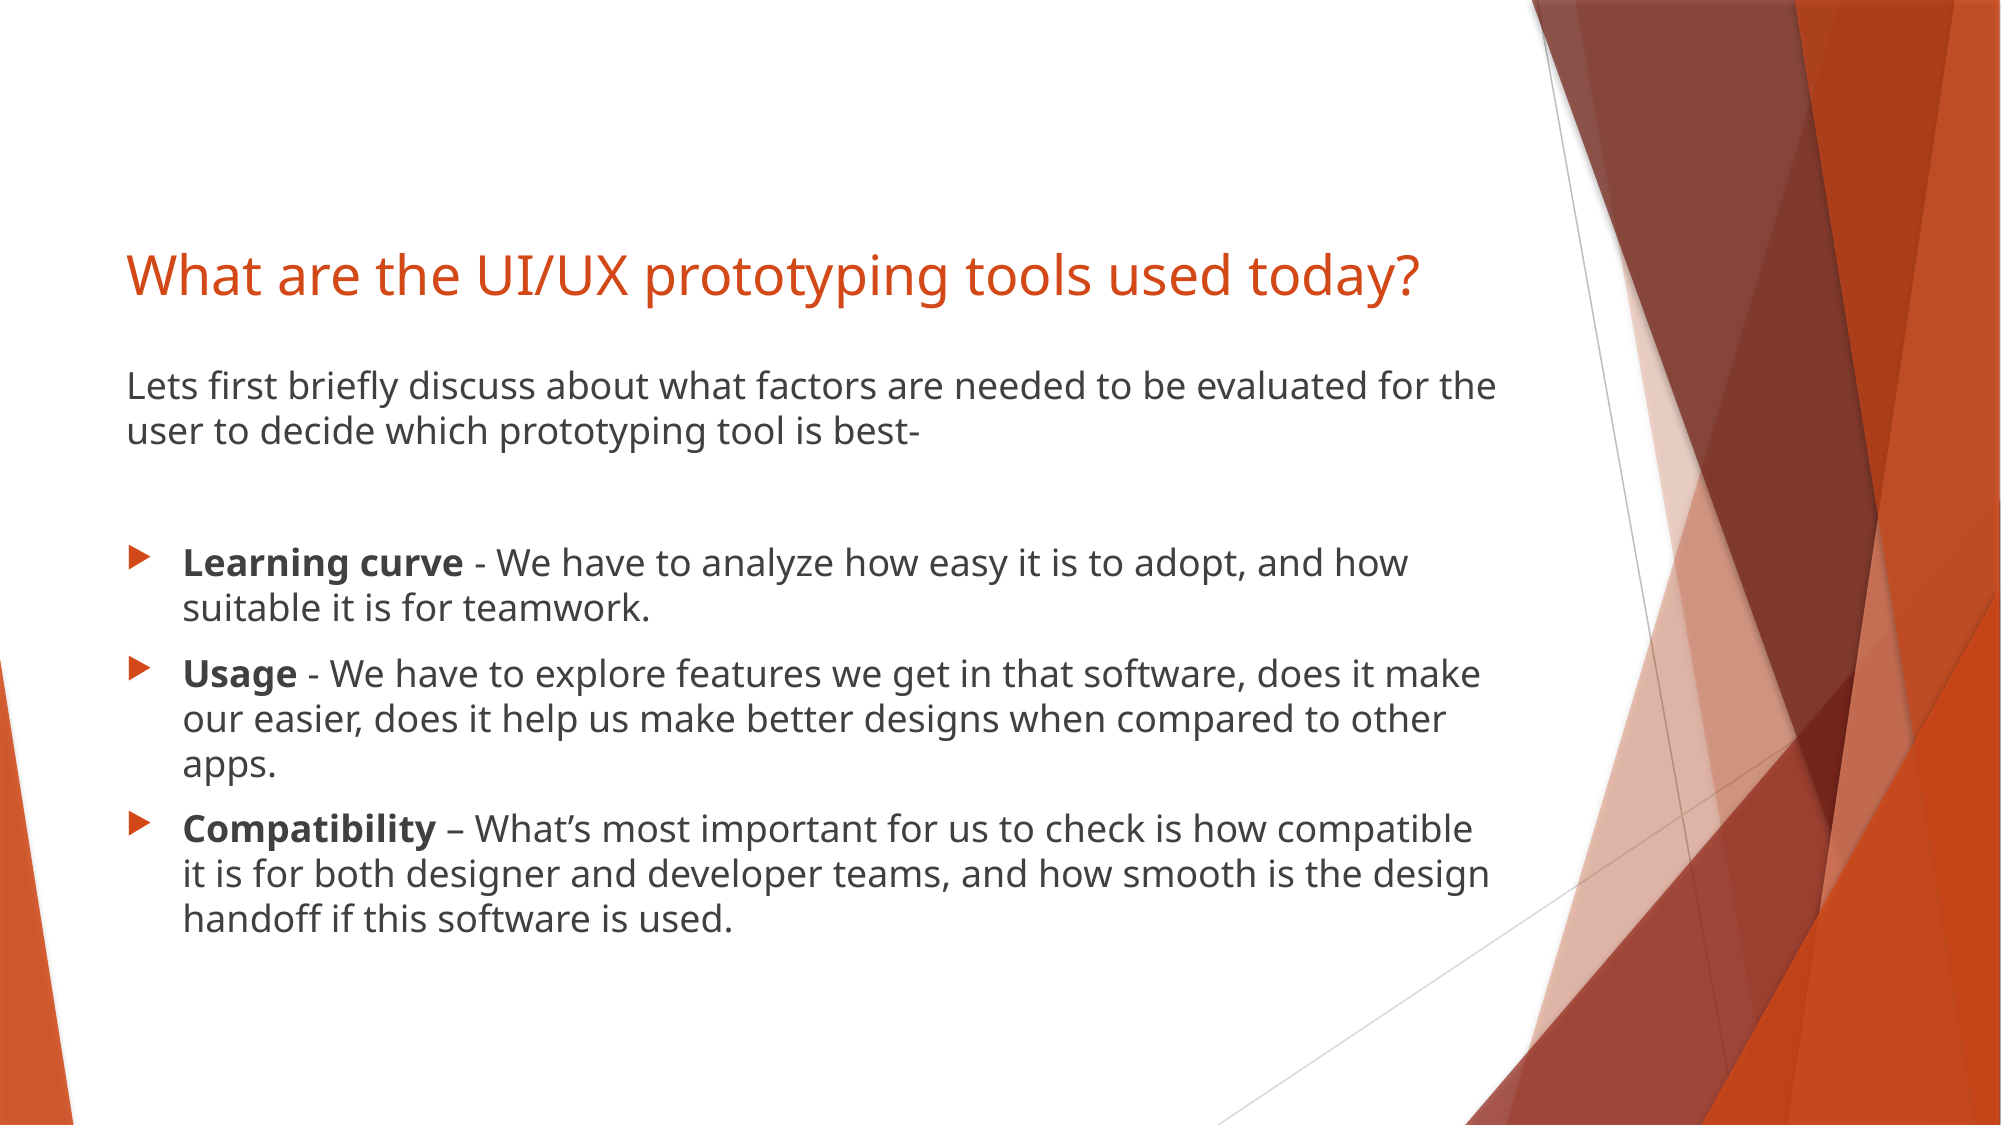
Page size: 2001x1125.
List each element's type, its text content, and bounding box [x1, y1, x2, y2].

title What are the UI/UX prototyping tools used today? [111, 99, 1733, 317]
list Lets first briefly discuss about what factors are needed to be evaluated for the user to decide which prototyping tool is best- Learning curve - We have to analyze how easy it is to adopt, and how suitable it is for teamwork. Usage - We have to explore features we get in that software, does it make our easier, does it help us make better designs when compared to other apps. Compatibility – What’s most important for us to check is how compatible it is for both designer and developer teams, and how smooth is the design handoff if this software is used. [111, 354, 1522, 992]
